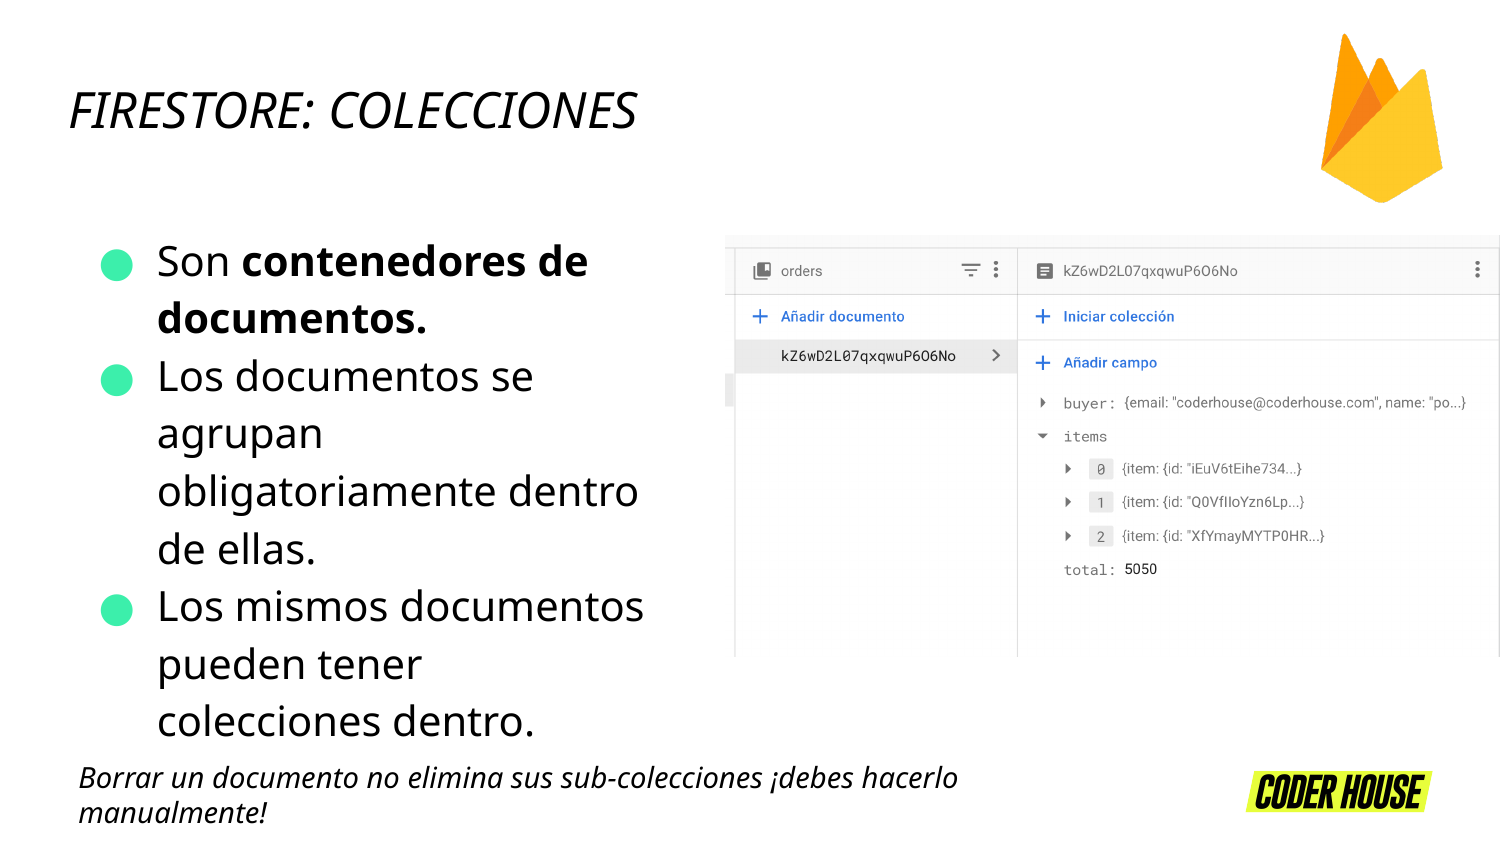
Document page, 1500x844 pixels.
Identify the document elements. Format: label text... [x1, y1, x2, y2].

picture [725, 0, 1500, 658]
text_box Borrar un documento no elimina sus sub-colecciones ¡debes hacerlo manualmente! [63, 744, 1157, 839]
text_box FIRESTORE: COLECCIONES [53, 54, 726, 129]
text_box Son contenedores de documentos. Los documentos se agrupan obligatoriamente dentro de ellas. Los mismos documentos pueden tener colecciones dentro. [66, 212, 670, 702]
picture [1241, 764, 1437, 819]
